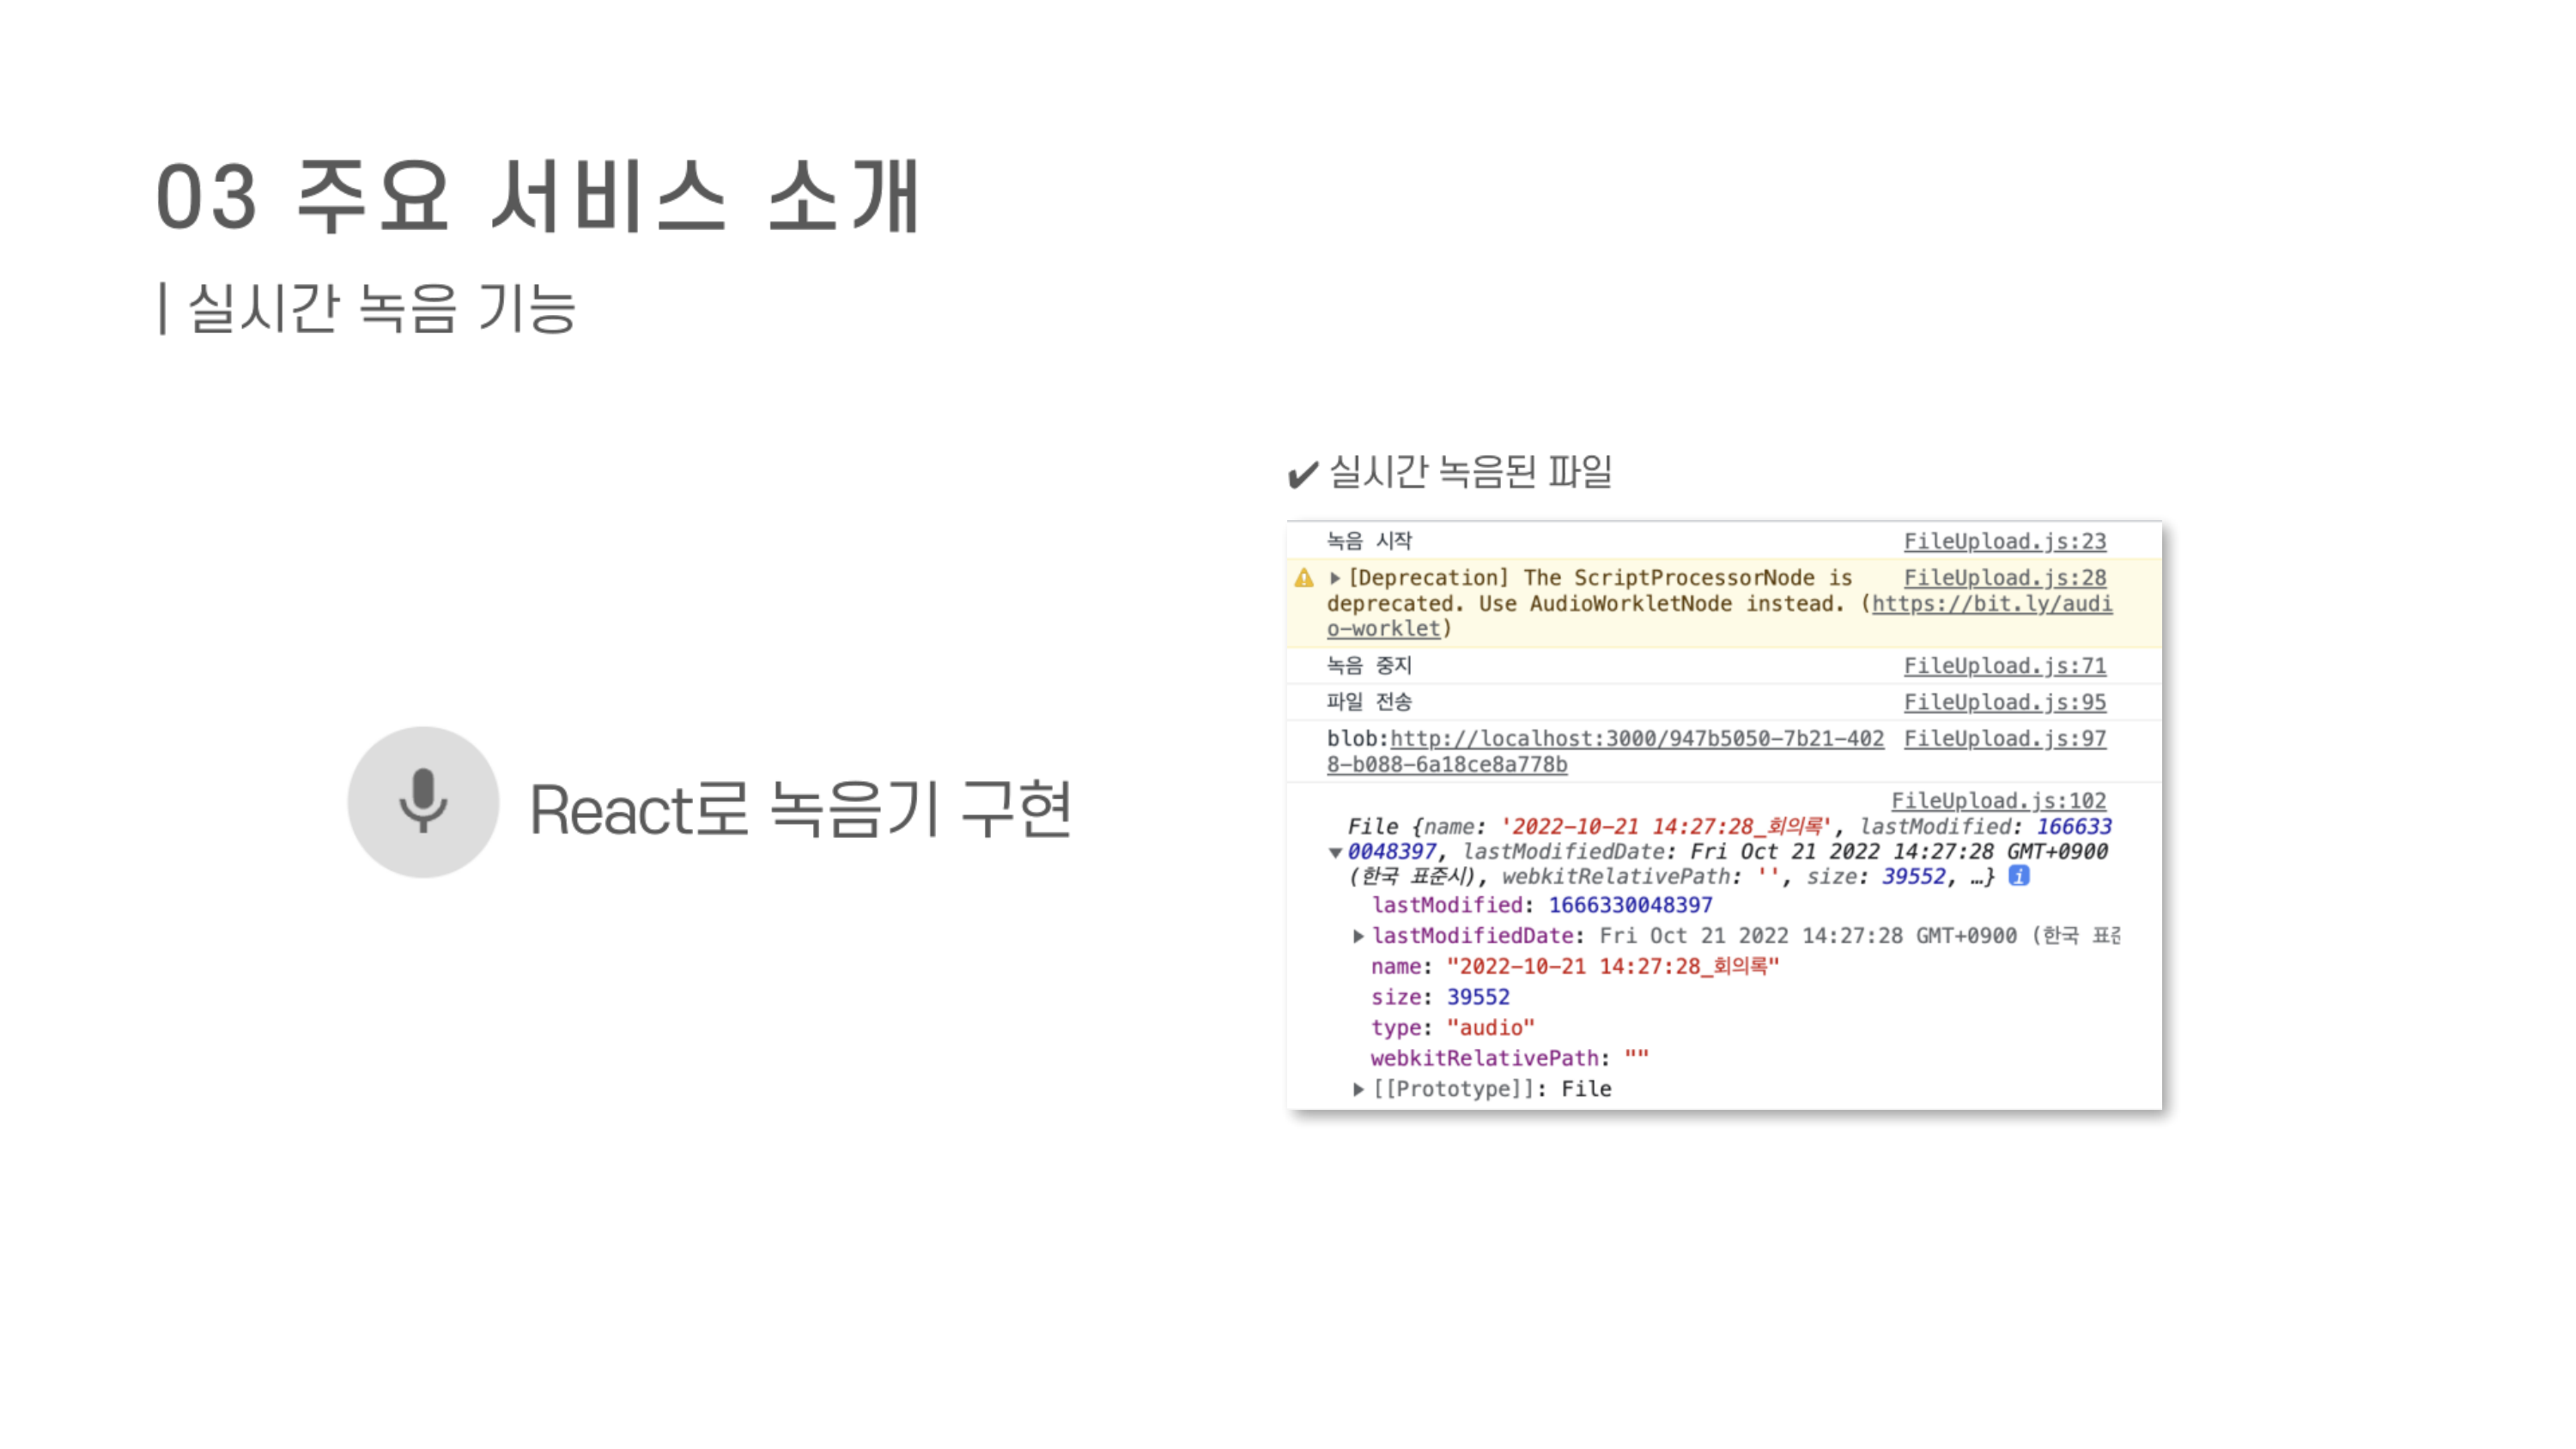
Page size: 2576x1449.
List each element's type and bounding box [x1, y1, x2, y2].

text_box [337, 711, 507, 888]
picture [143, 117, 2576, 1410]
text_box [1287, 520, 2162, 1110]
